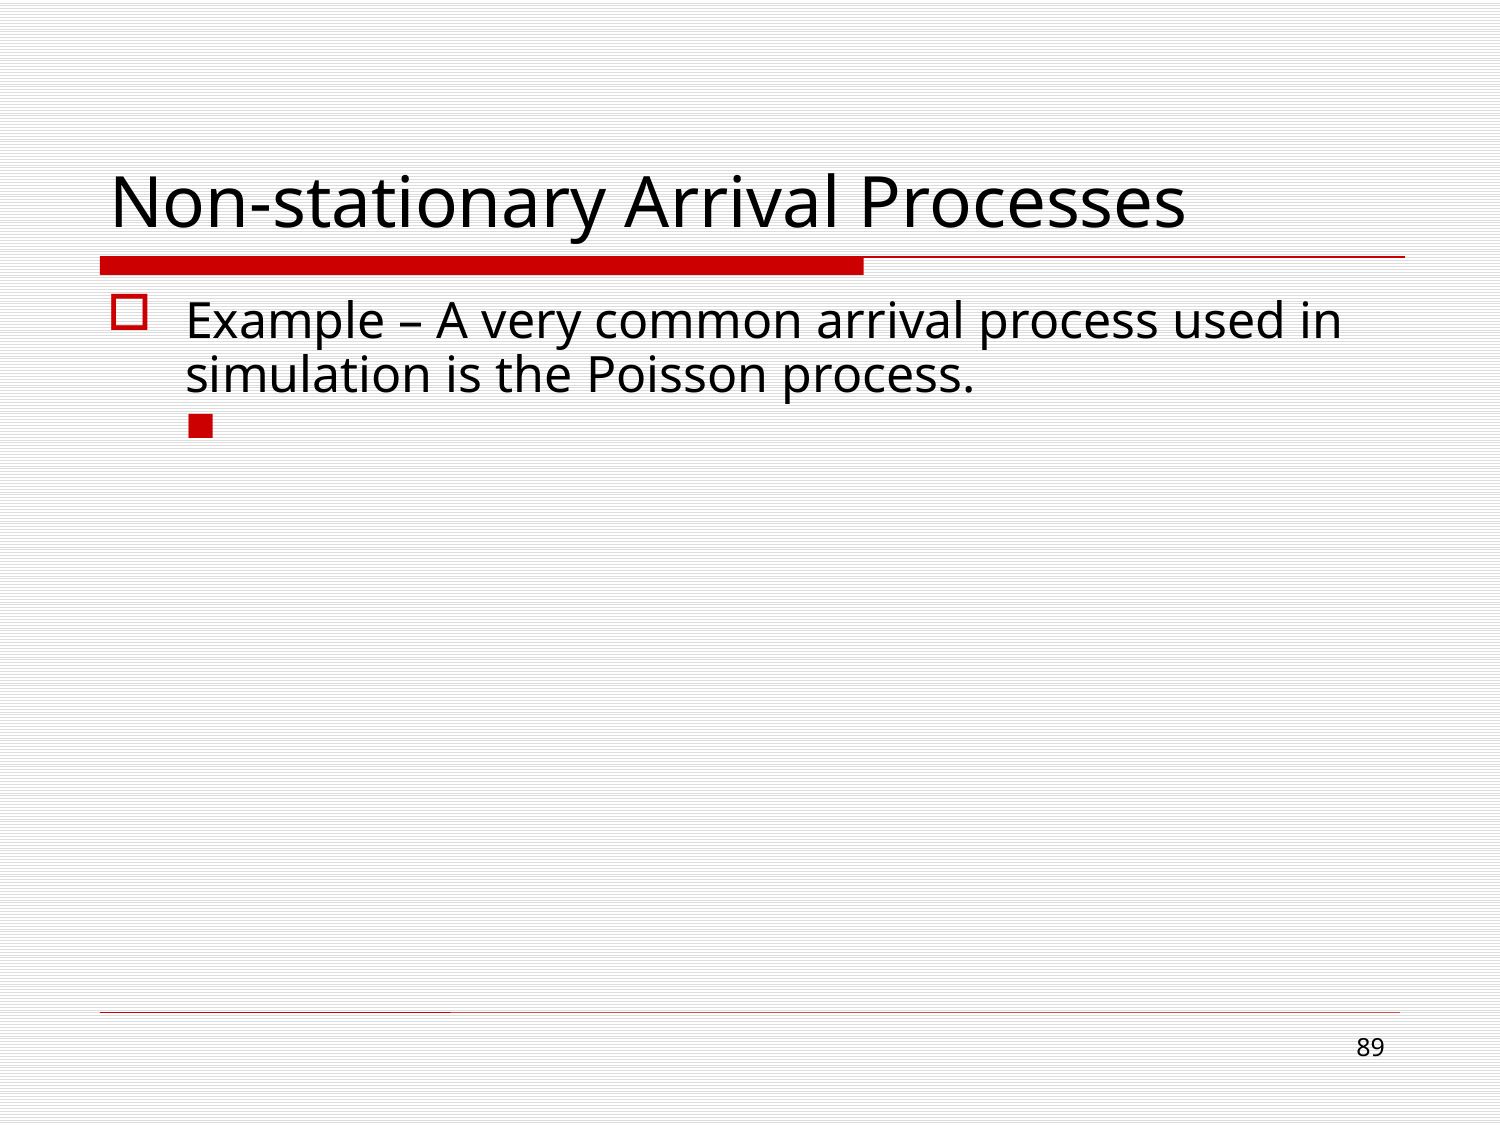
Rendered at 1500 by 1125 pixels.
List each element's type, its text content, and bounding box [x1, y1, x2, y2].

list Example – A very common arrival process used in simulation is the Poisson process. [92, 287, 1406, 988]
title Non-stationary Arrival Processes [94, 50, 1407, 250]
slide_number 89 [1074, 1024, 1401, 1103]
